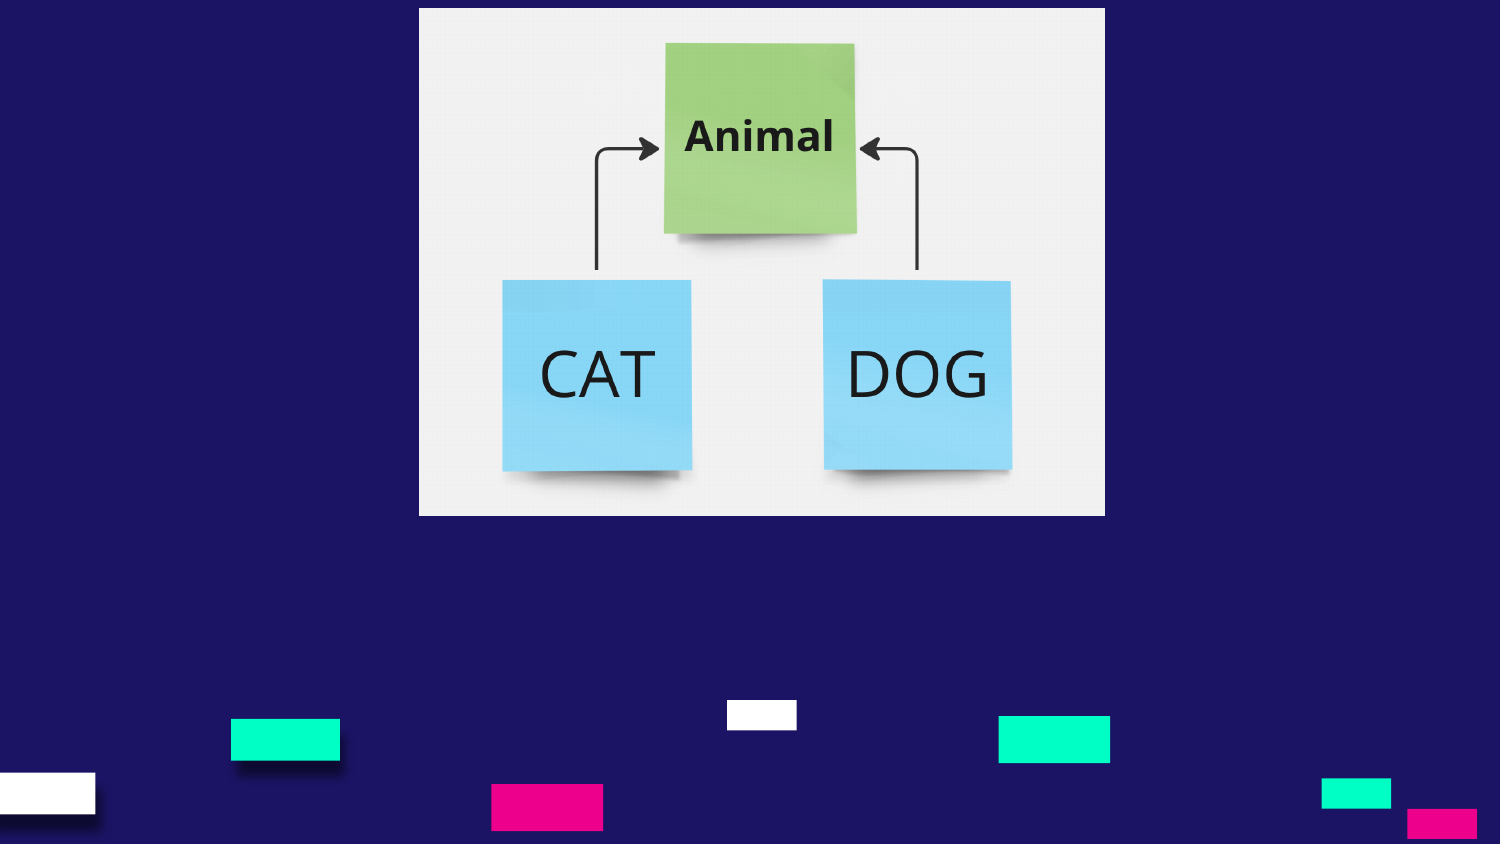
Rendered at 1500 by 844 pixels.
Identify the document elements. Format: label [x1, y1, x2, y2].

picture [419, 8, 1105, 516]
text_box [491, 784, 604, 832]
text_box [998, 716, 1111, 764]
text_box [1321, 778, 1392, 809]
text_box [727, 700, 797, 731]
text_box [0, 772, 96, 815]
text_box [1407, 808, 1477, 839]
text_box [231, 718, 340, 761]
